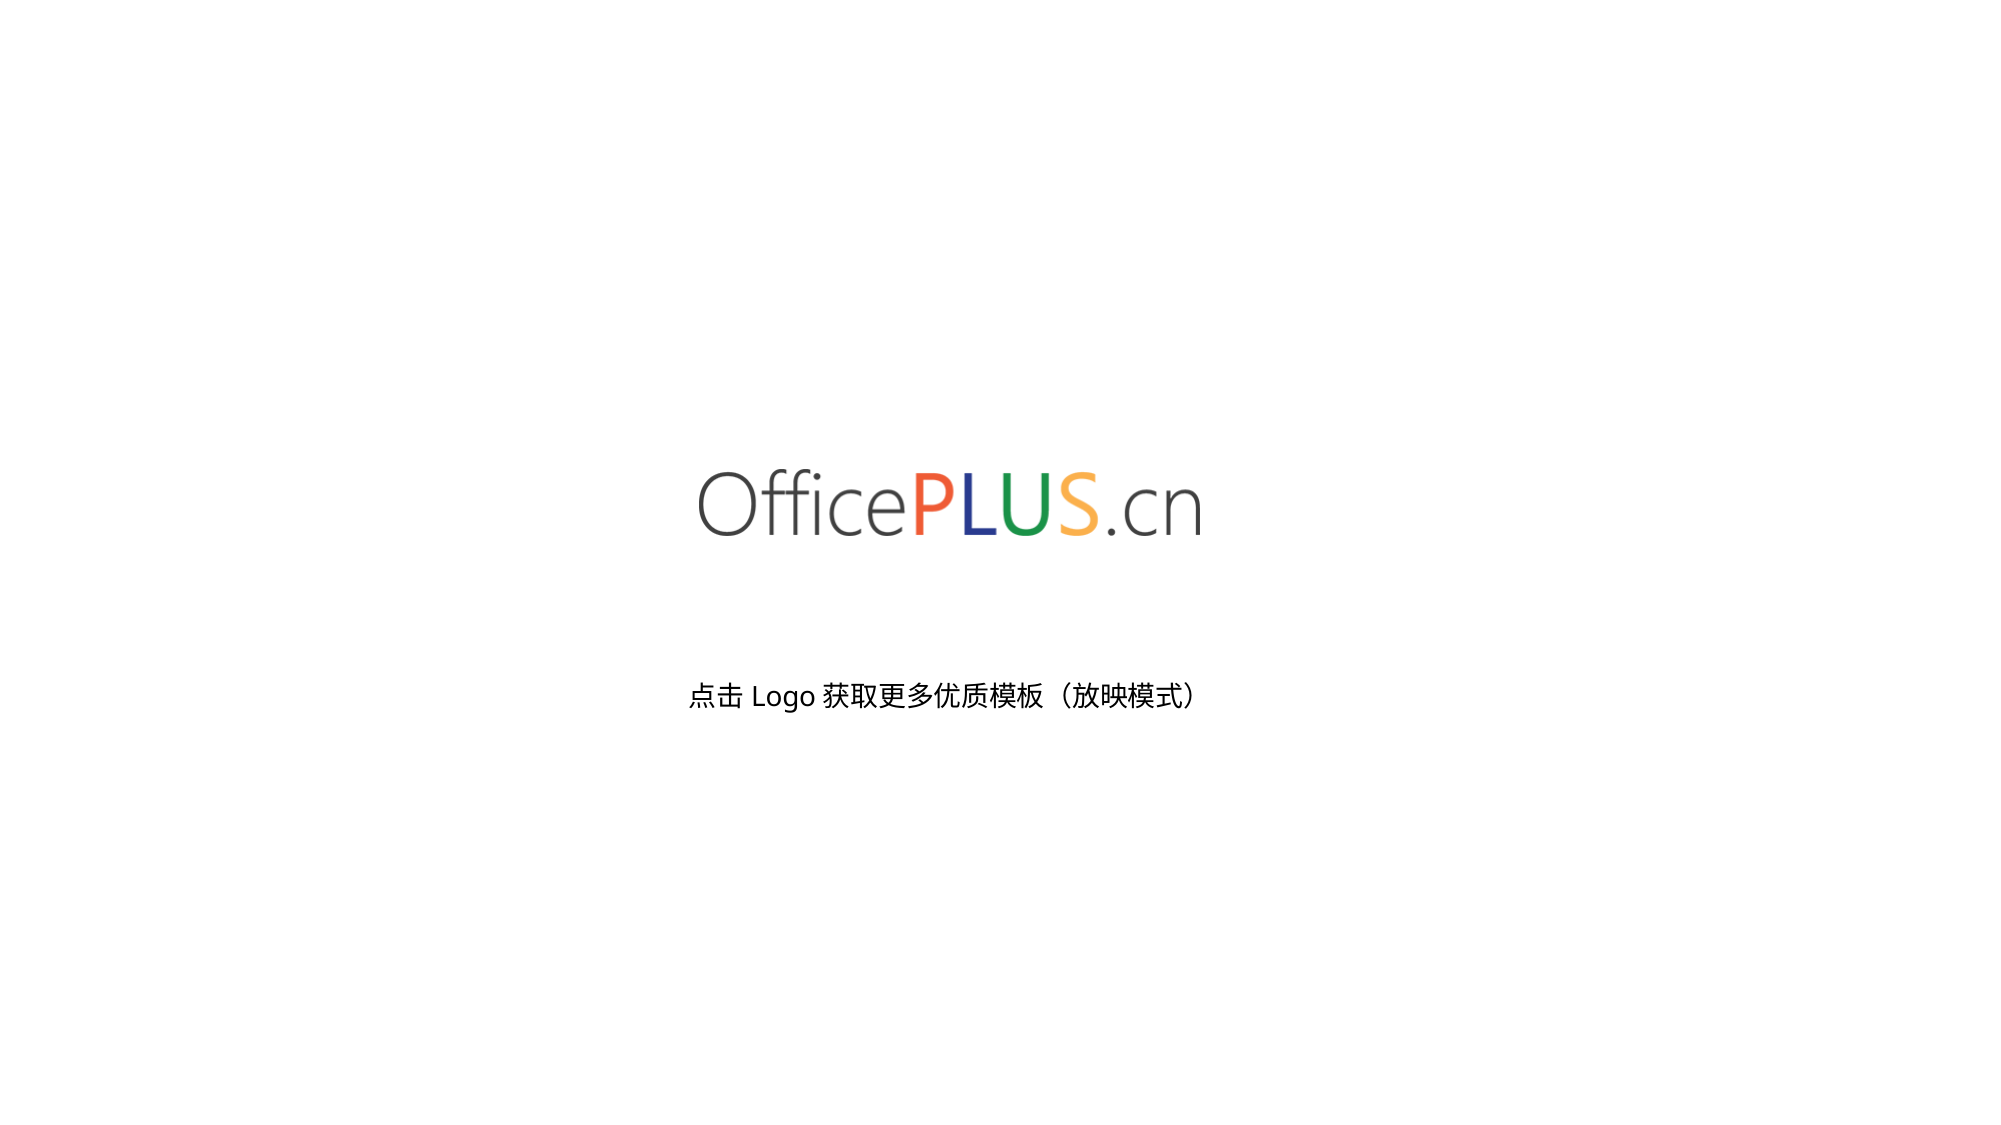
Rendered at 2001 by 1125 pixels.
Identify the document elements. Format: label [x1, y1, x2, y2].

picture [699, 469, 1200, 536]
